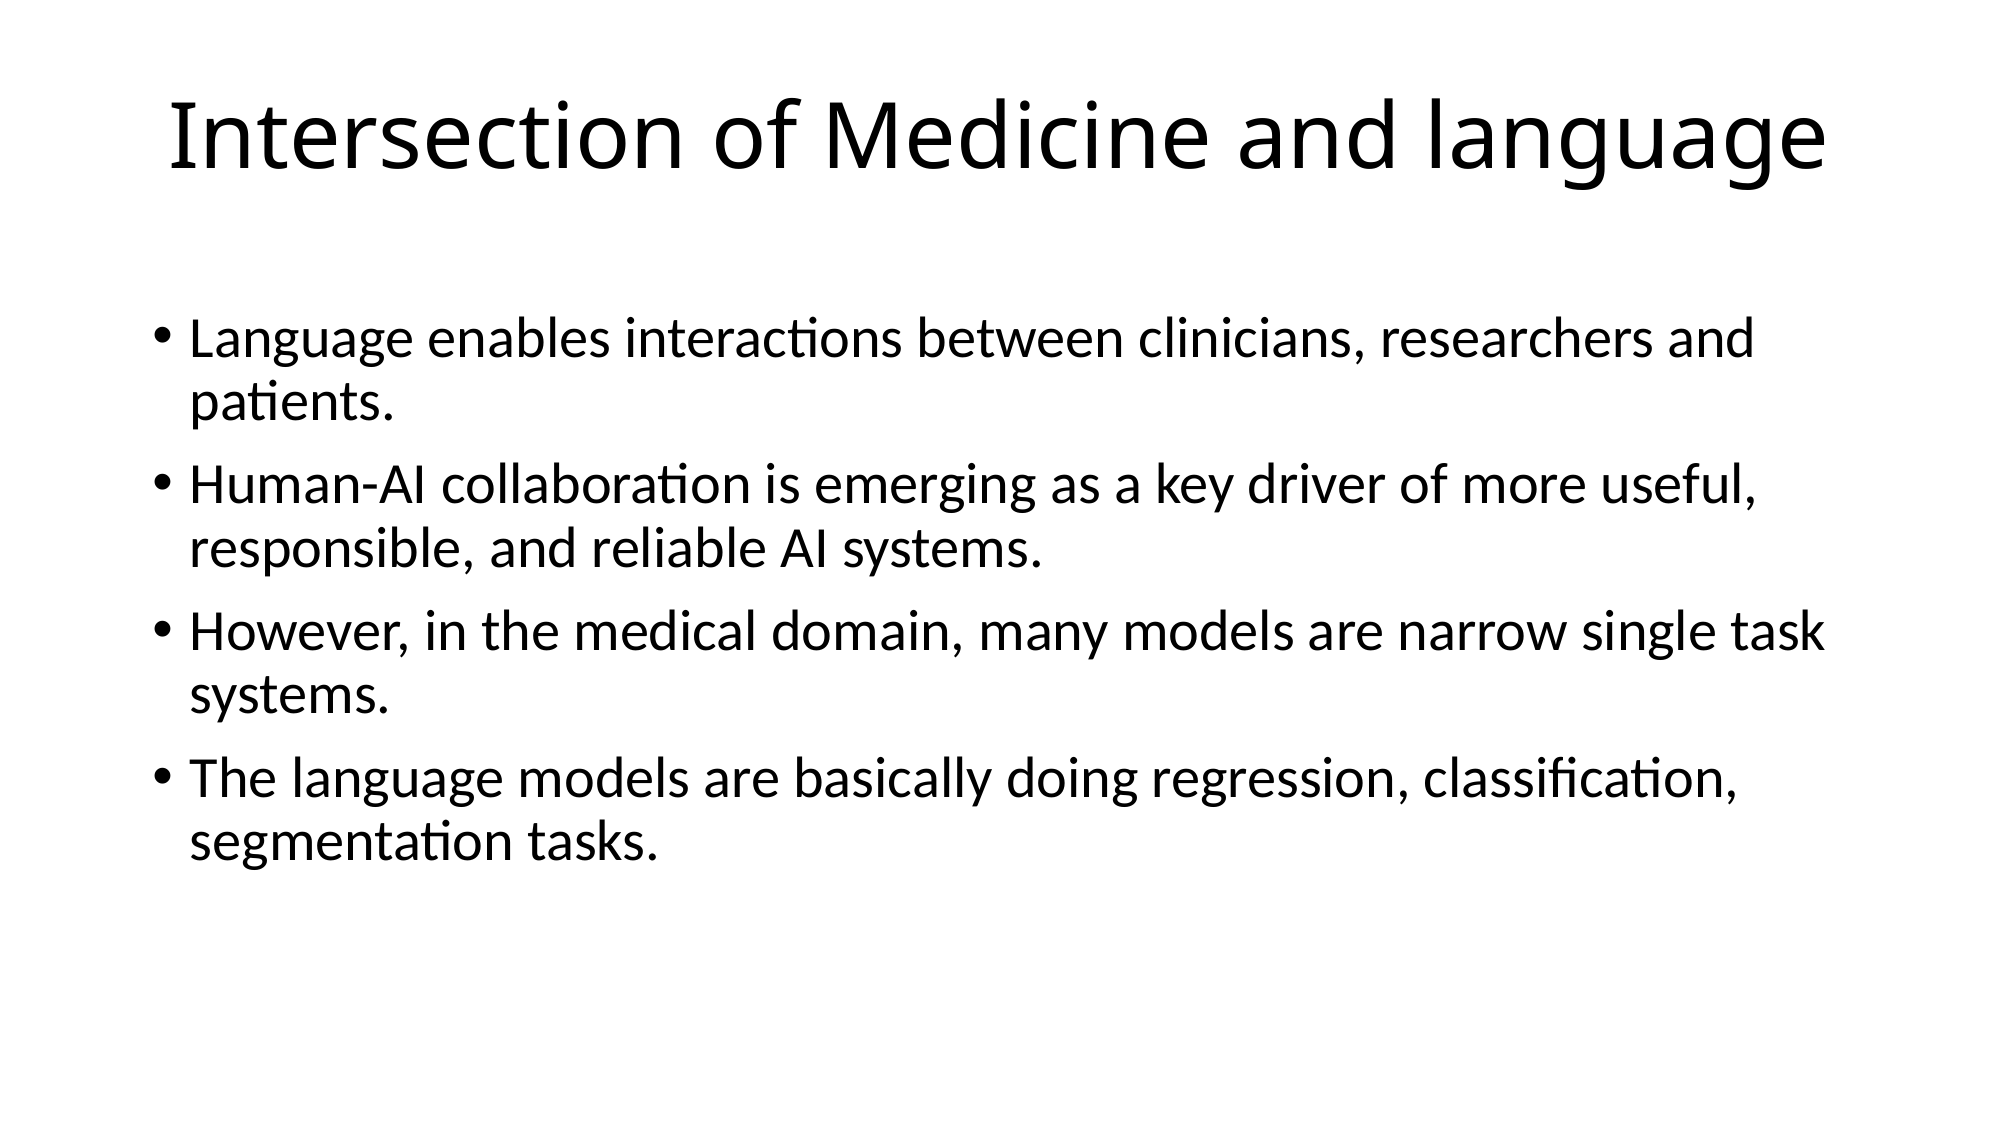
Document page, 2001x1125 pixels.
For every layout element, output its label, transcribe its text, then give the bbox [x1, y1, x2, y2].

title Intersection of Medicine and language [137, 59, 1863, 218]
list Language enables interactions between clinicians, researchers and patients. Human-AI collaboration is emerging as a key driver of more useful, responsible, and reliable AI systems. However, in the medical domain, many models are narrow single task systems. The language models are basically doing regression, classification, segmentation tasks. [137, 299, 1863, 1014]
